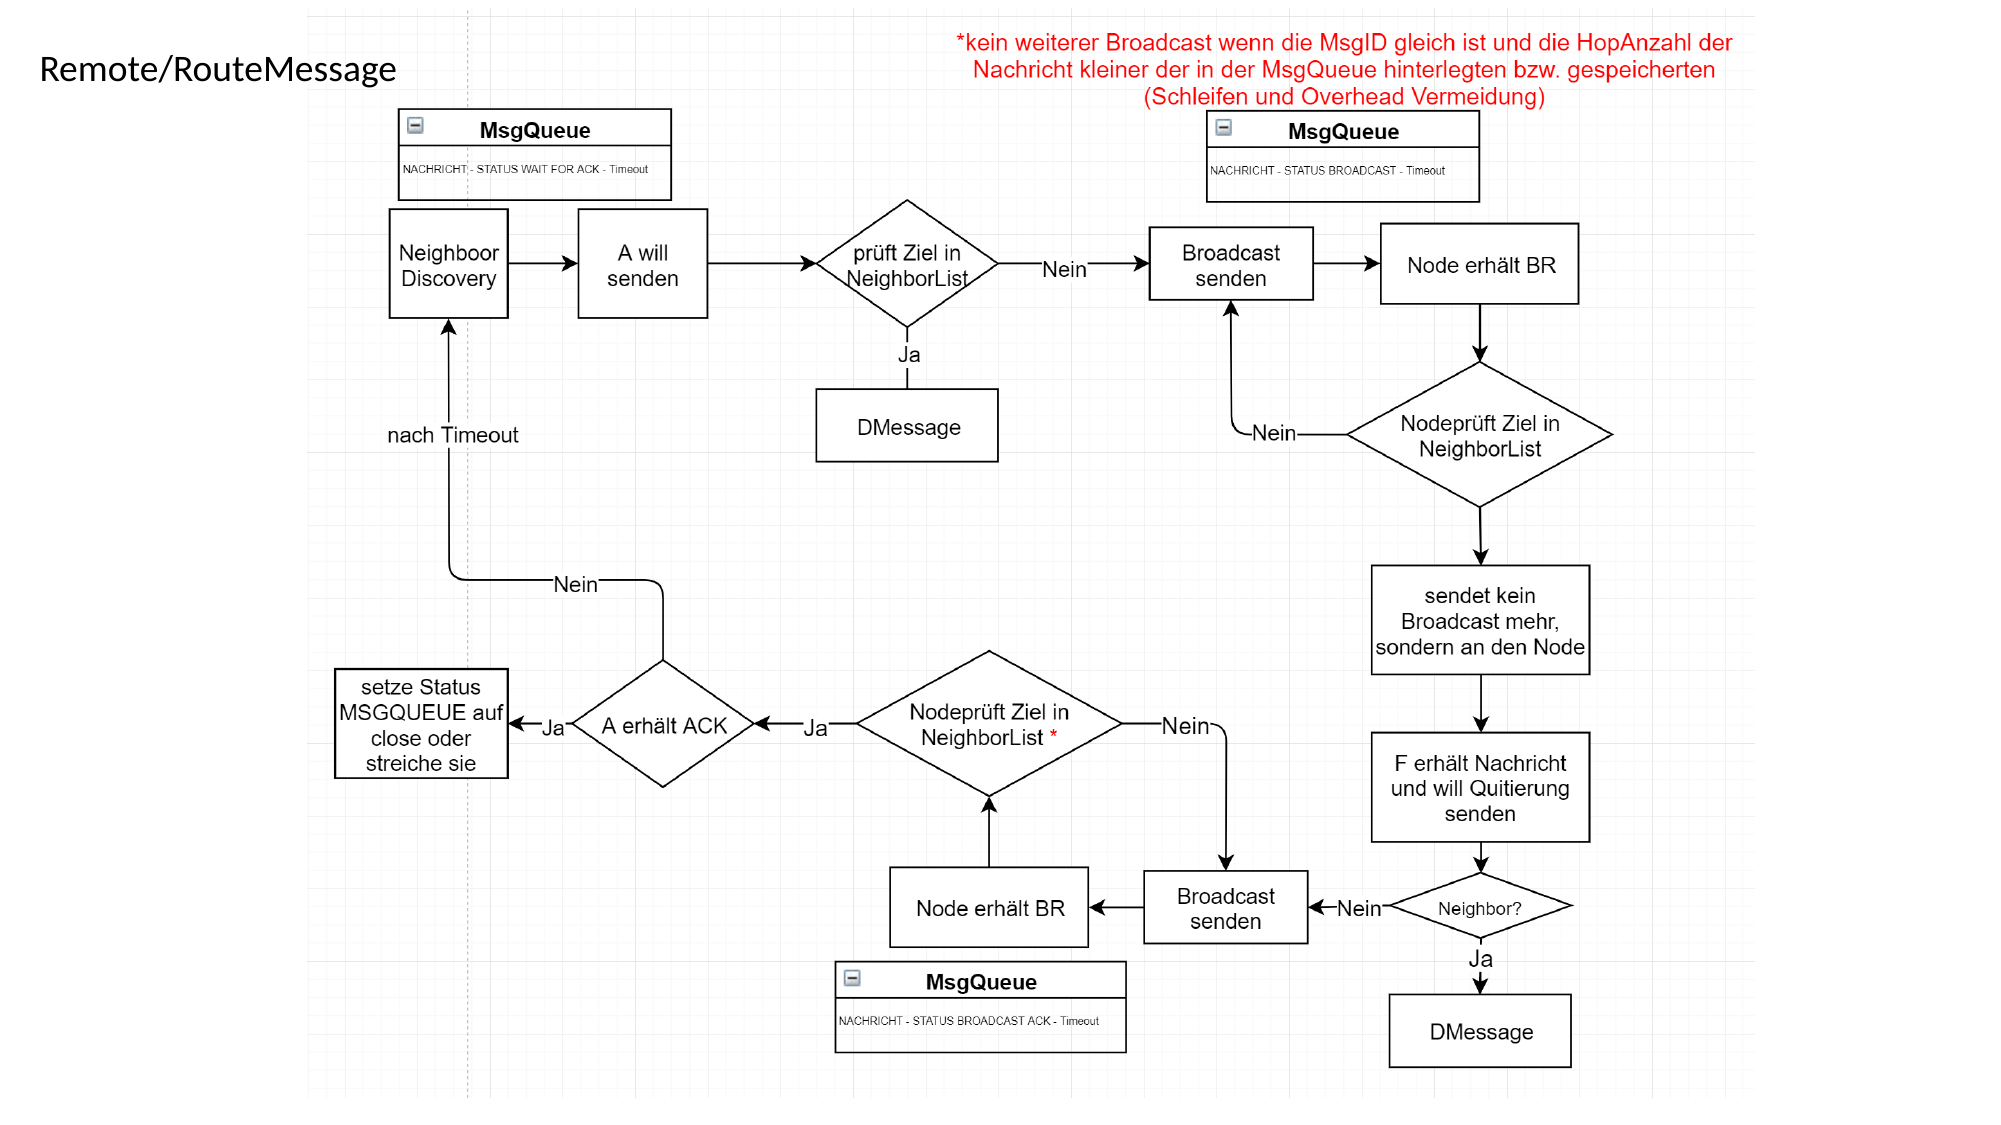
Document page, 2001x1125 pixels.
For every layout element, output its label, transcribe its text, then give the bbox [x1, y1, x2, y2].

picture [307, 8, 1755, 1098]
text_box Remote/RouteMessage [24, 37, 307, 97]
